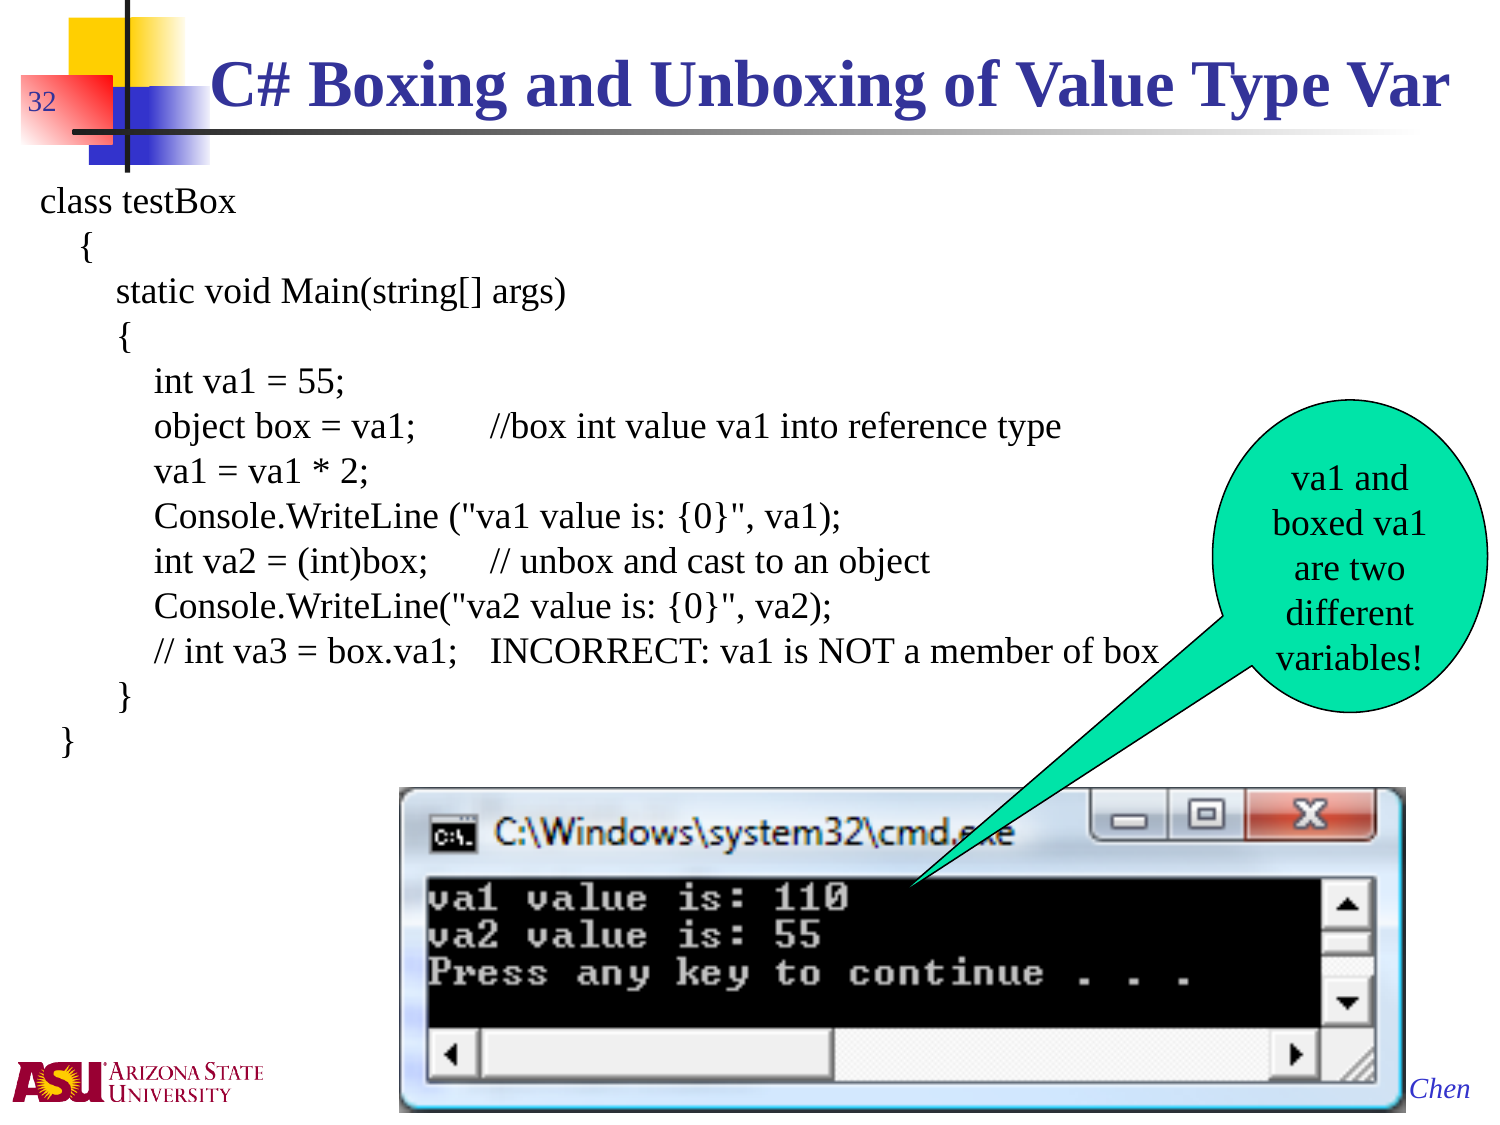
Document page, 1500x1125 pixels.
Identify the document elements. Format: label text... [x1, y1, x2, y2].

slide_number 32 [12, 49, 326, 126]
text_box va1 and boxed va1 are two different variables! [1026, 399, 1488, 785]
text_box class testBox { static void Main(string[] args) { int va1 = 55; object box = va1; //box int value va1 into reference type va1 = va1 * 2; Console.WriteLine ("va1 value is: {0}", va1); int va2 = (int)box; // unbox and cast to an object Console.WriteLine("va2 value is: {0}", va2); // int va3 = box.va1; INCORRECT: va1 is NOT a member of box } } [24, 168, 1400, 769]
picture [12, 1062, 263, 1102]
picture [399, 787, 1407, 1113]
title C# Boxing and Unboxing of Value Type Var [174, 24, 1488, 128]
